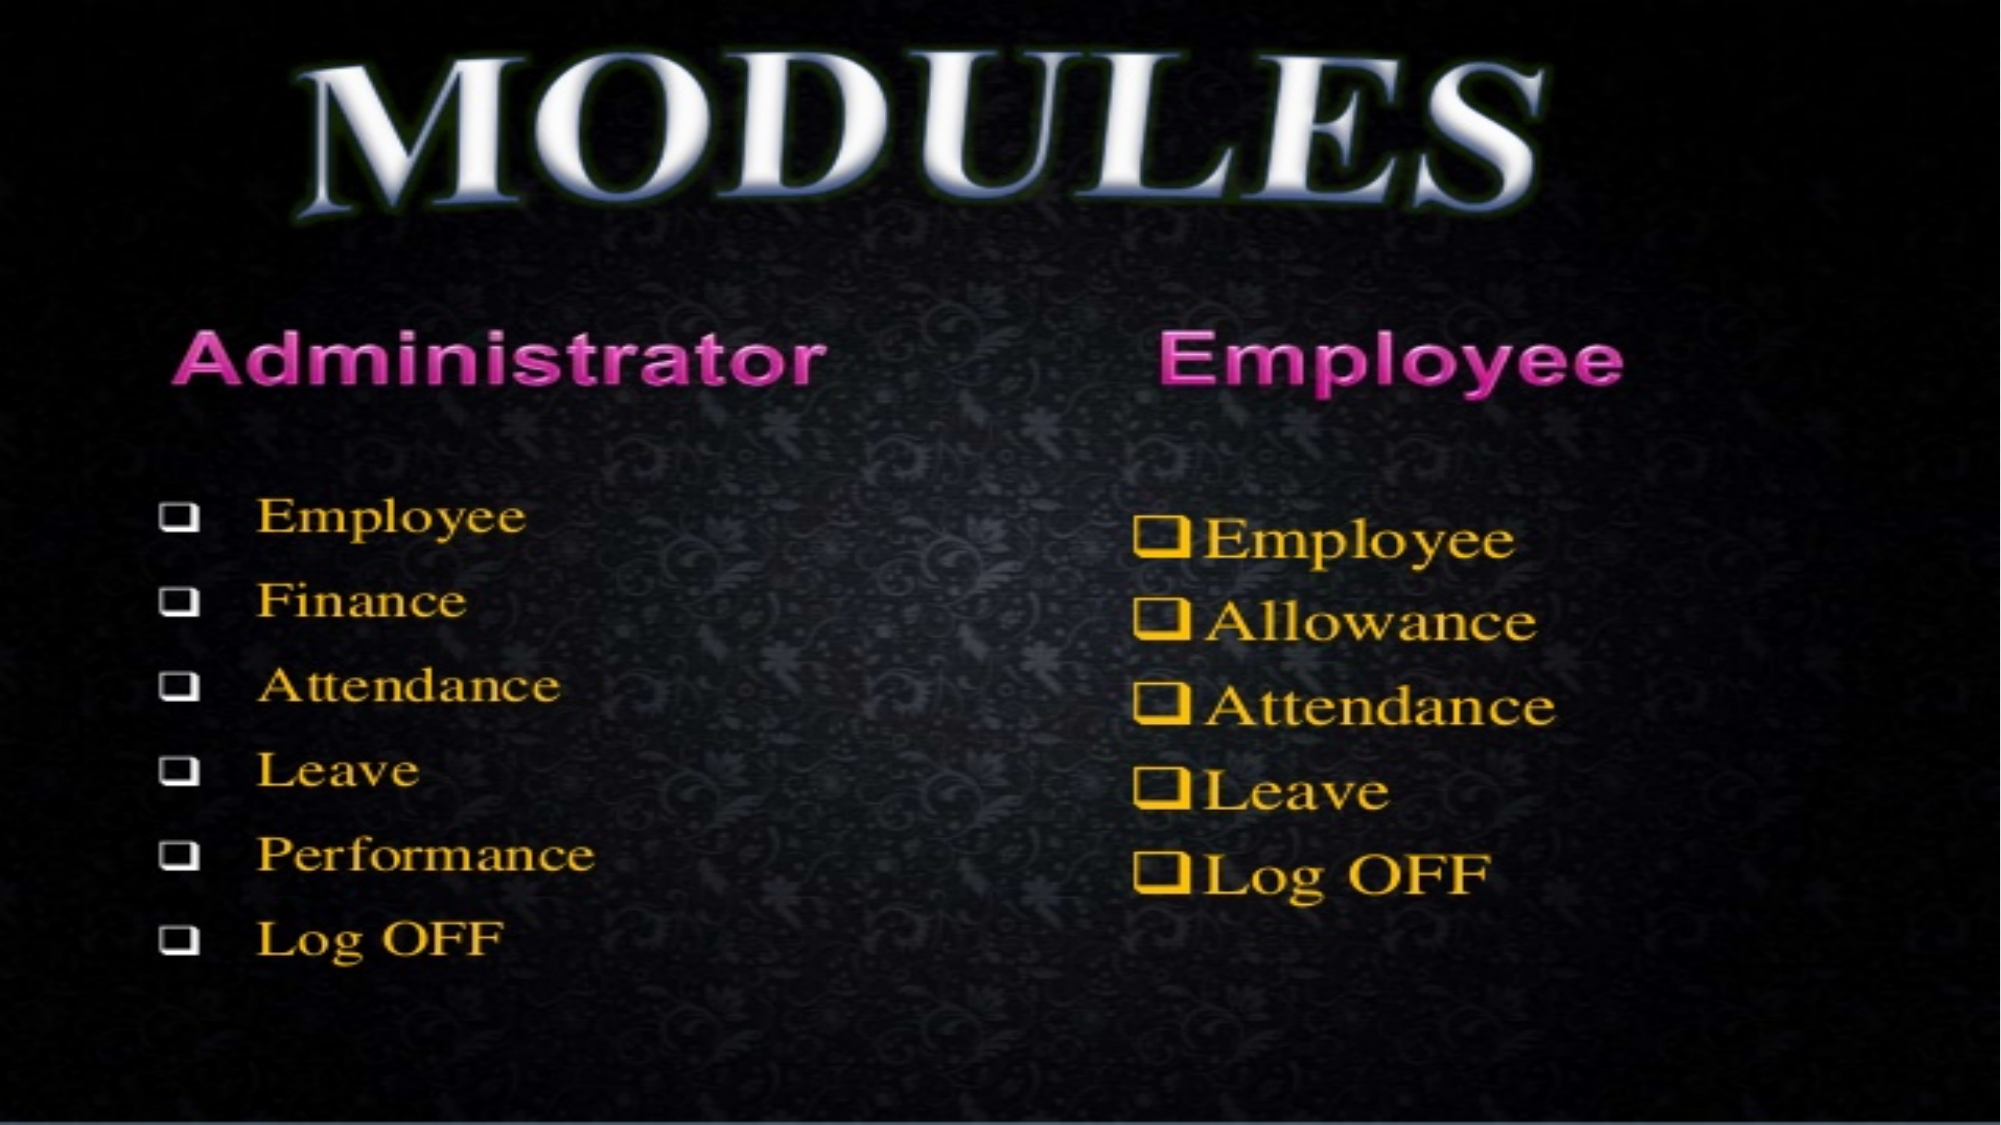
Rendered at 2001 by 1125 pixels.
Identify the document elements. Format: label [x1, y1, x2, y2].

list [0, 0, 2000, 1125]
